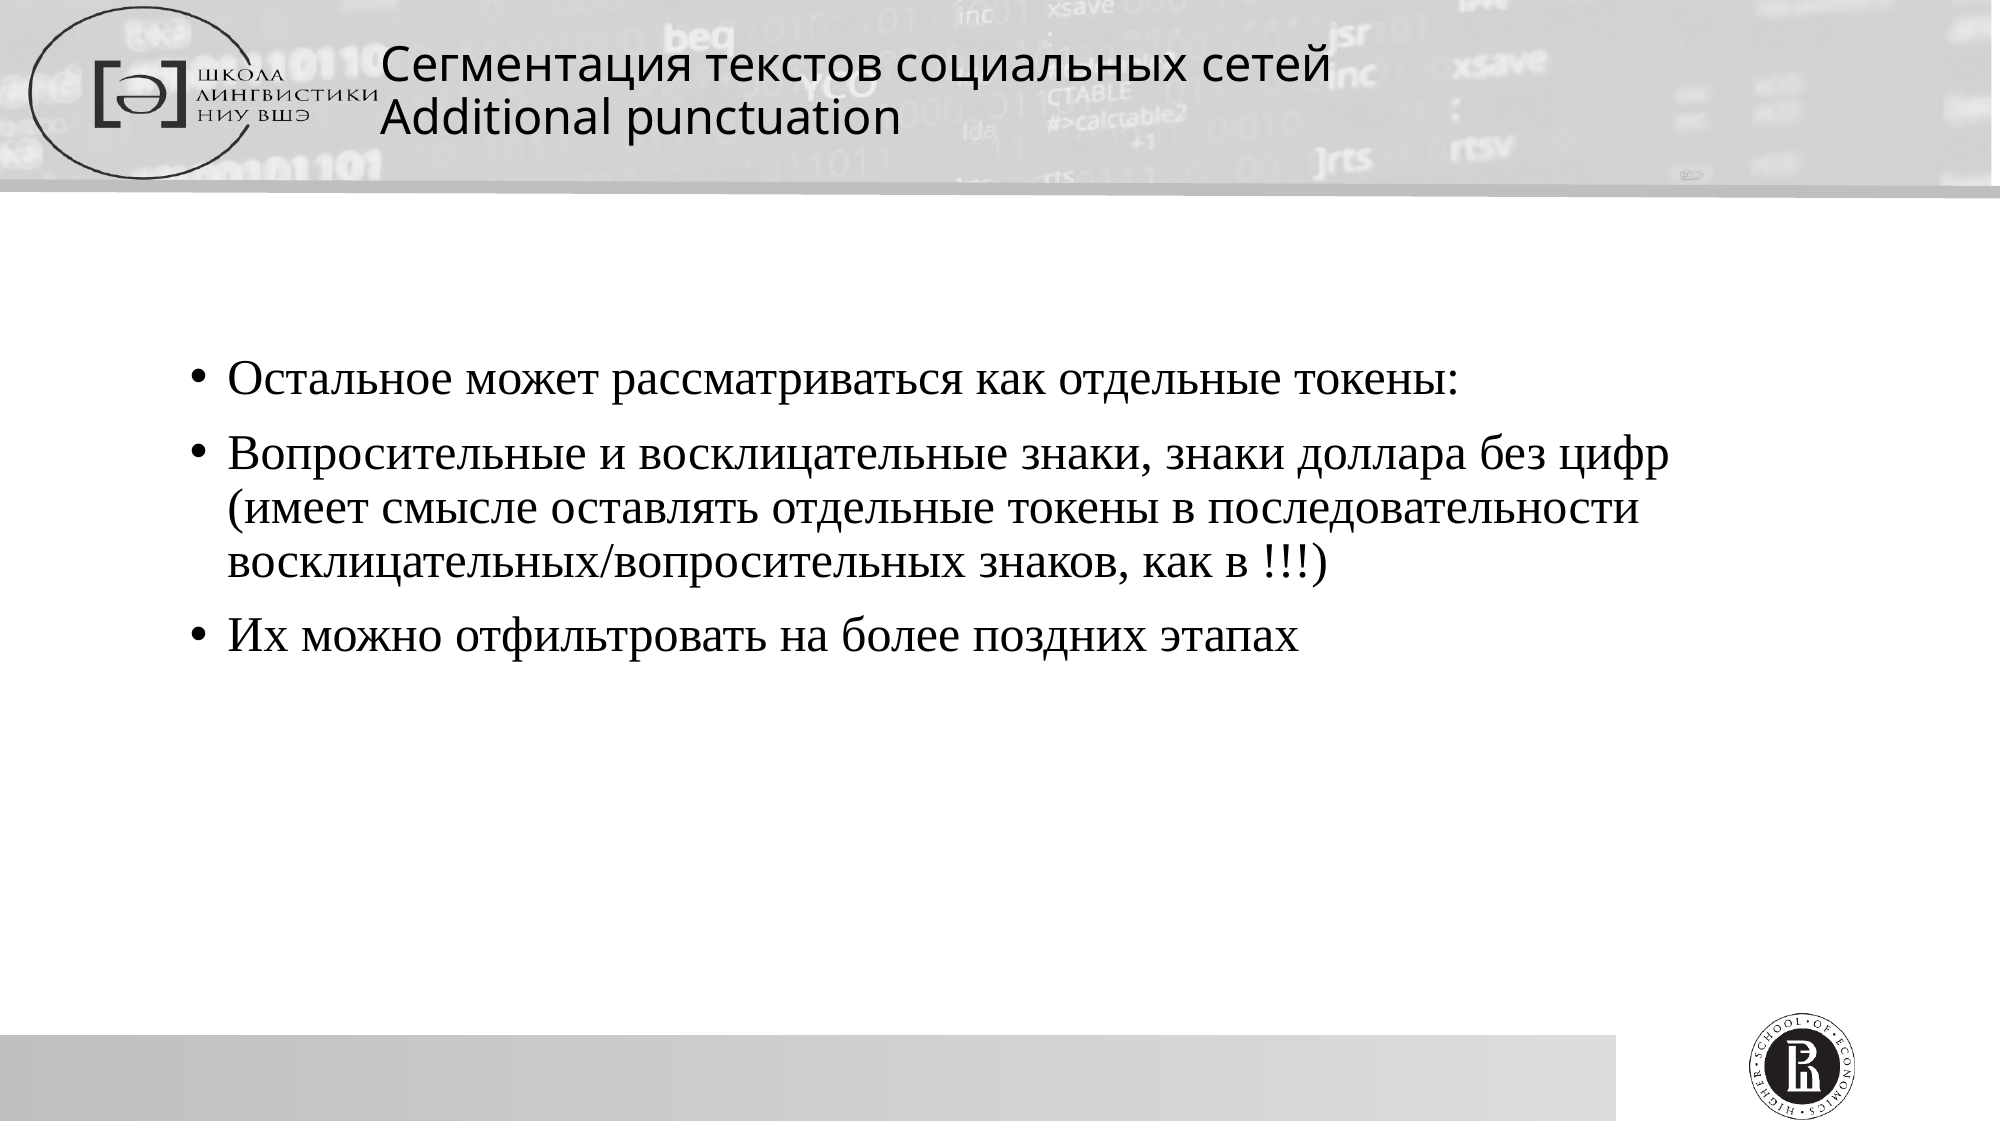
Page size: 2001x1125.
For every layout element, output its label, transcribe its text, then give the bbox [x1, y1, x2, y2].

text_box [0, 0, 2000, 1121]
list Остальное может рассматриваться как отдельные токены: Вопросительные и восклицательные знаки, знаки доллара без цифр (имеет смысле оставлять отдельные токены в последовательности восклицательных/вопросительных знаков, как в !!!) Их можно отфильтровать на более поздних этапах [174, 1121, 1782, 1125]
